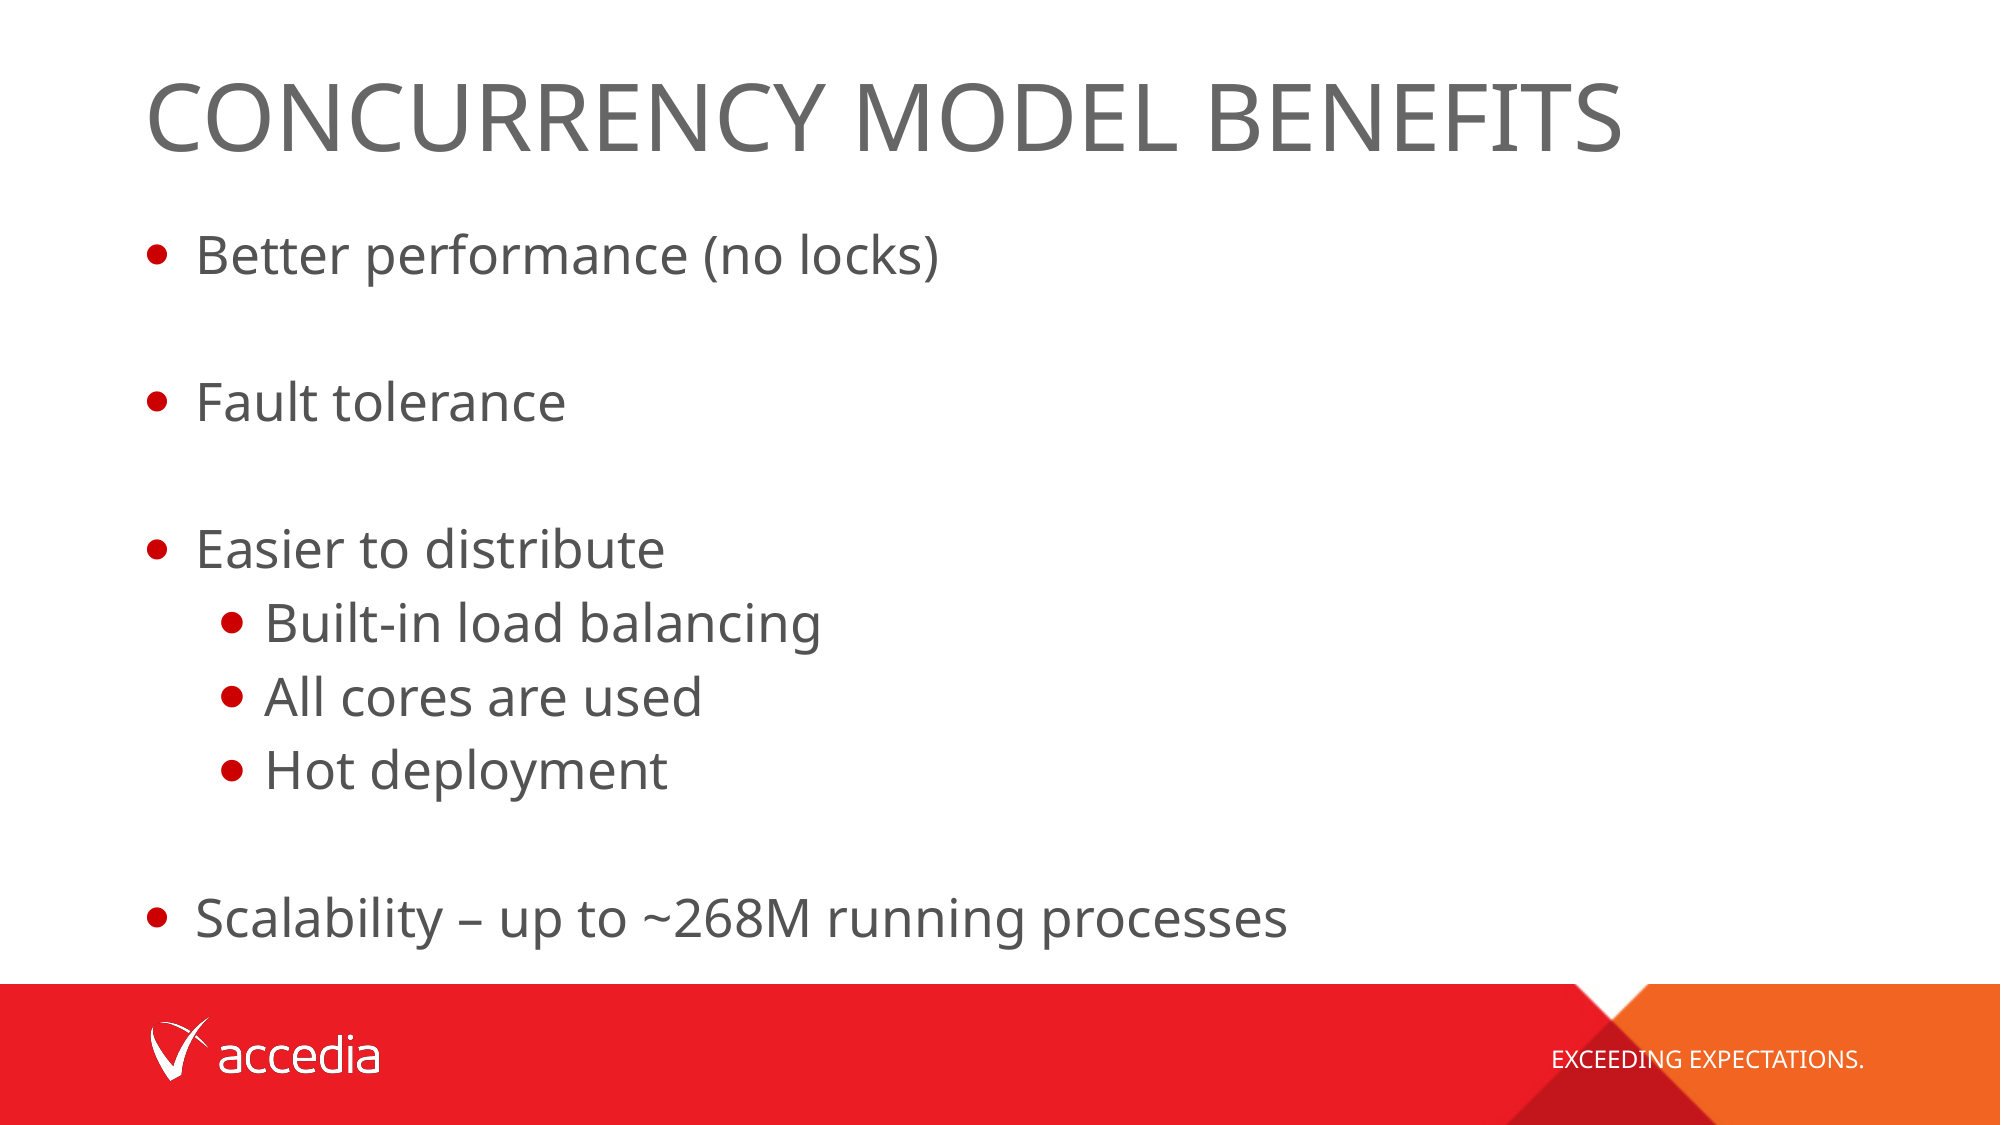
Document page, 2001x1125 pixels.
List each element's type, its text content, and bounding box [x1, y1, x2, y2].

title Concurrency model benefits [136, 46, 1863, 195]
list Better performance (no locks) Fault tolerance Easier to distribute Built-in load balancing All cores are used Hot deployment Scalability – up to ~268M running processes [136, 220, 1863, 958]
picture [0, 984, 2000, 1125]
